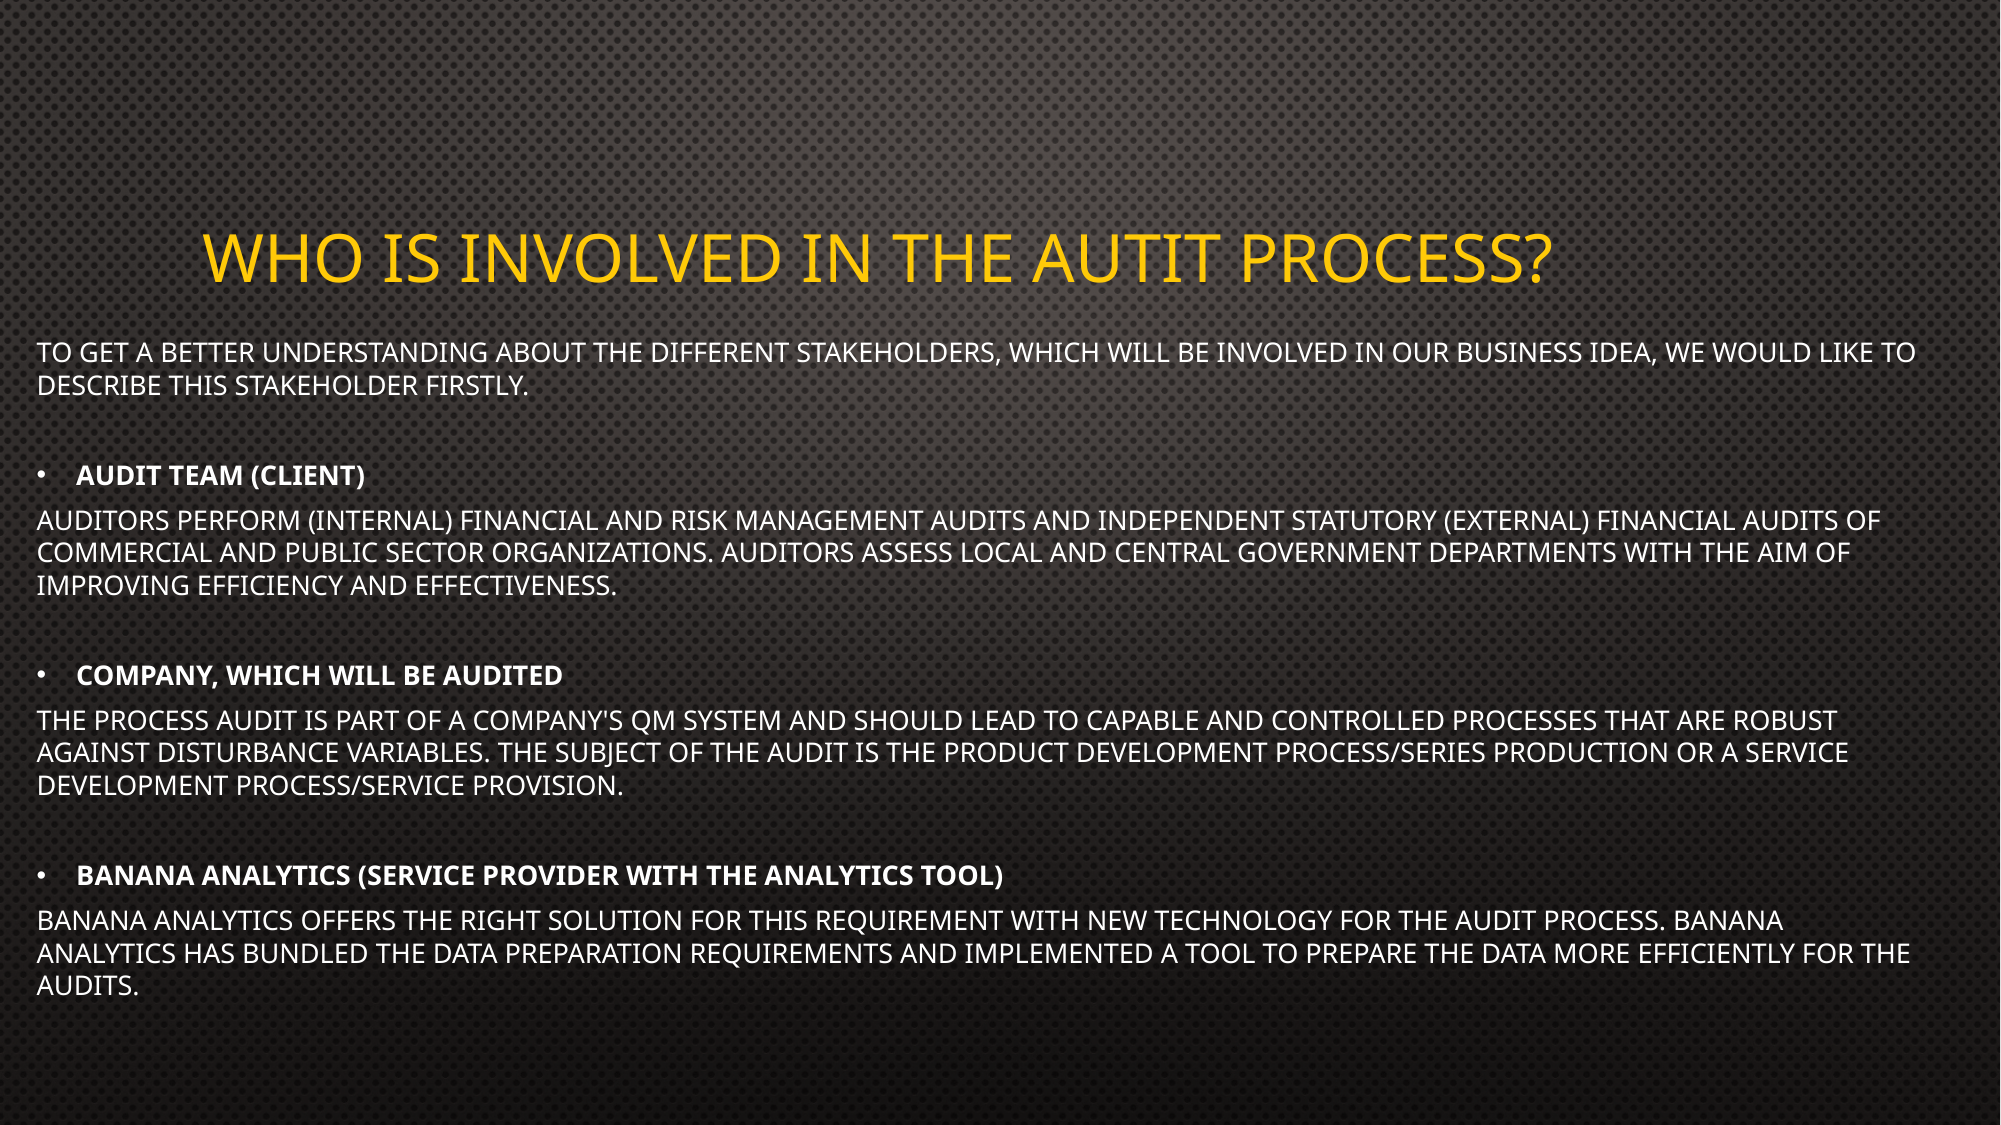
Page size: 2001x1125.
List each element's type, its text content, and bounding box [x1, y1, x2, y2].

title Who is involved in the autit process? [187, 99, 1813, 324]
list To get a better understanding about the different stakeholders, which will be involved in our business idea, we would like to describe this stakeholder firstly. Audit team (client) Auditors perform (internal) financial and risk management audits and independent statutory (external) financial audits of commercial and public sector organizations. Auditors assess local and central government departments with the aim of improving efficiency and effectiveness. Company, which will be audited The process audit is part of a company's QM system and should lead to capable and controlled processes that are robust against disturbance variables. The subject of the audit is the product development process/series production or a service development process/service provision. Banana Analytics (Service provider with the analytics tool) Banana Analytics offers the right solution for this requirement with new technology for the audit process. Banana Analytics has bundled the data preparation requirements and implemented a tool to prepare the data more efficiently for the audits. [21, 324, 1934, 1012]
